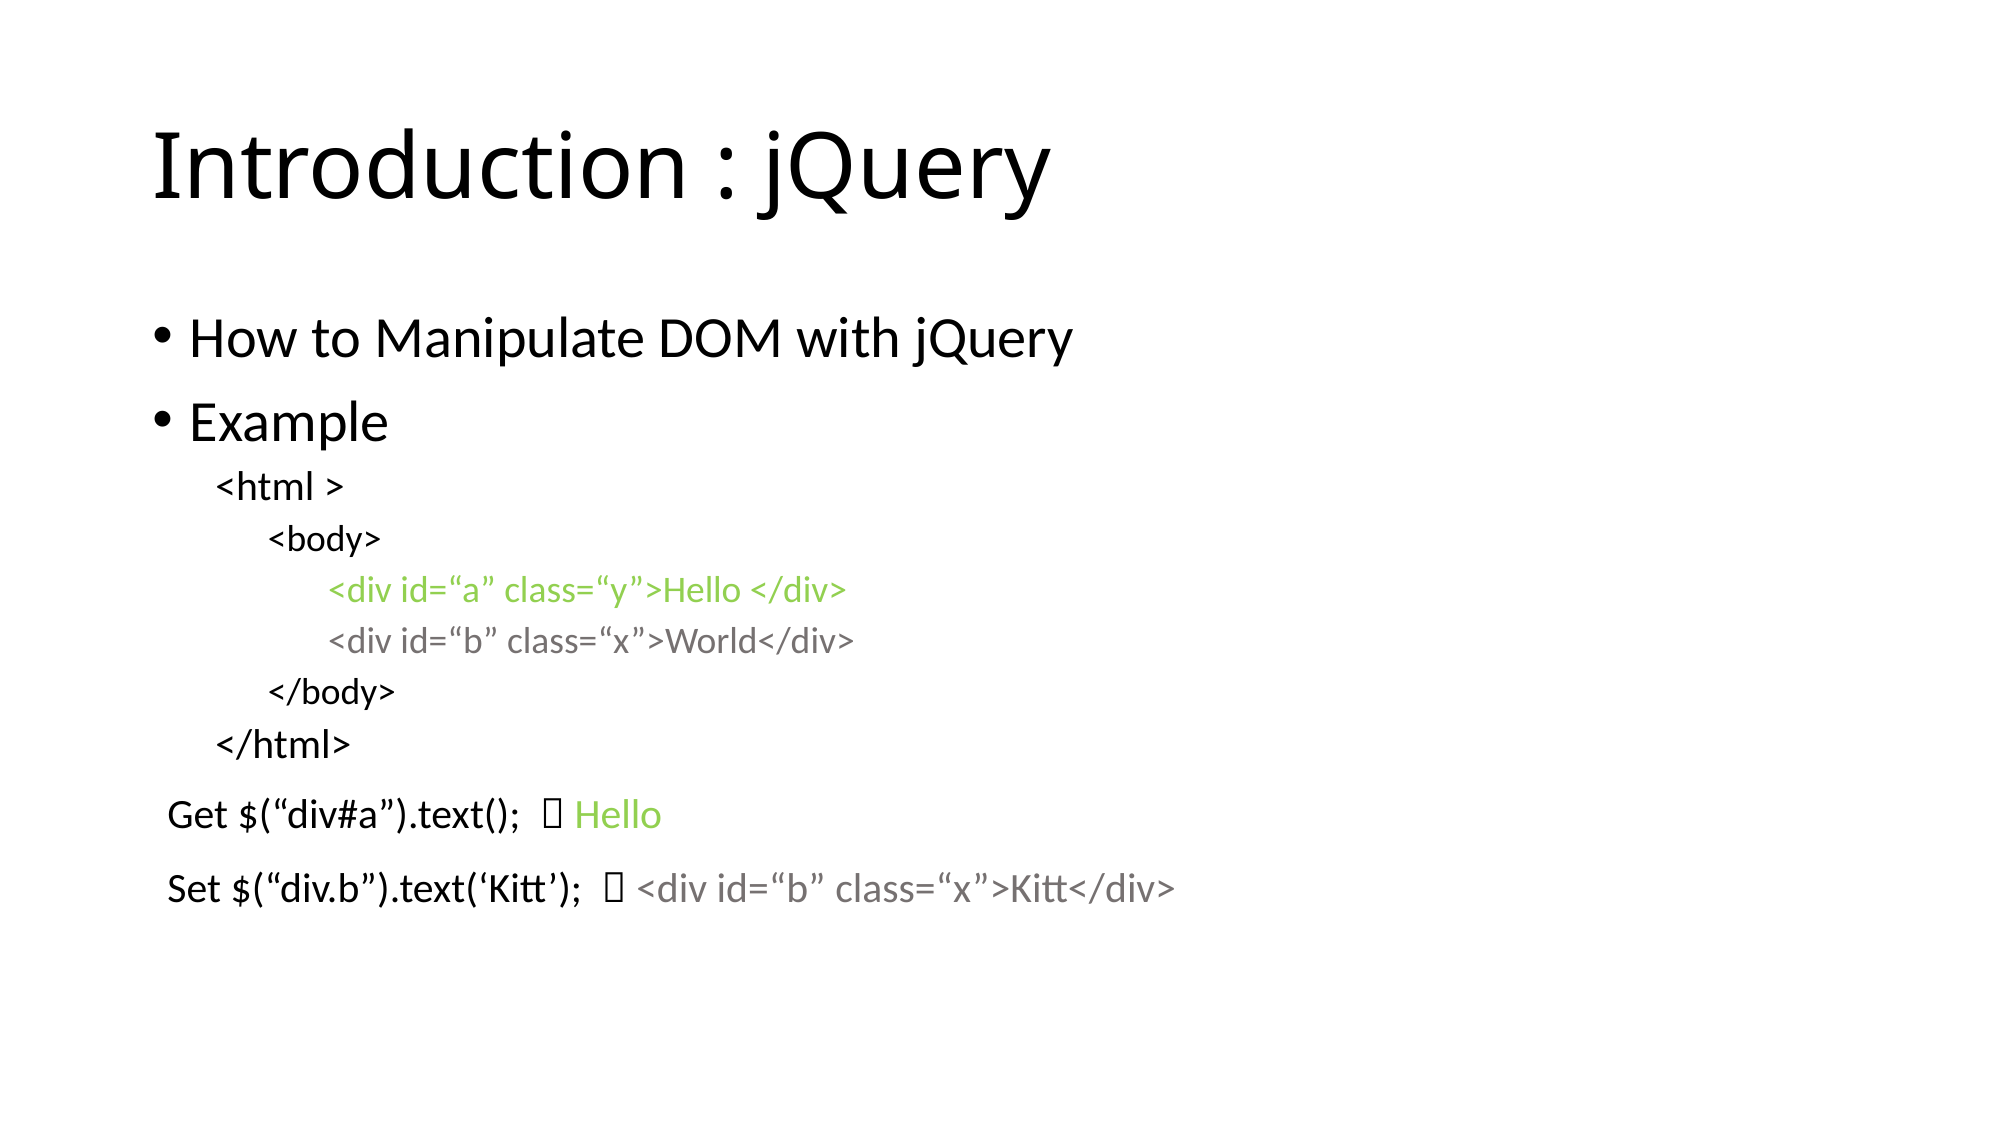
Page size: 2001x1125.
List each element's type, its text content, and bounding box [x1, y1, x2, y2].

title Introduction : jQuery [137, 59, 1863, 278]
list How to Manipulate DOM with jQuery Example <html > <body> <div id=“a” class=“y”>Hello </div> <div id=“b” class=“x”>World</div> </body> </html> Get $(“div#a”).text();  Hello Set $(“div.b”).text(‘Kitt’);  <div id=“b” class=“x”>Kitt</div> [137, 299, 1863, 1014]
